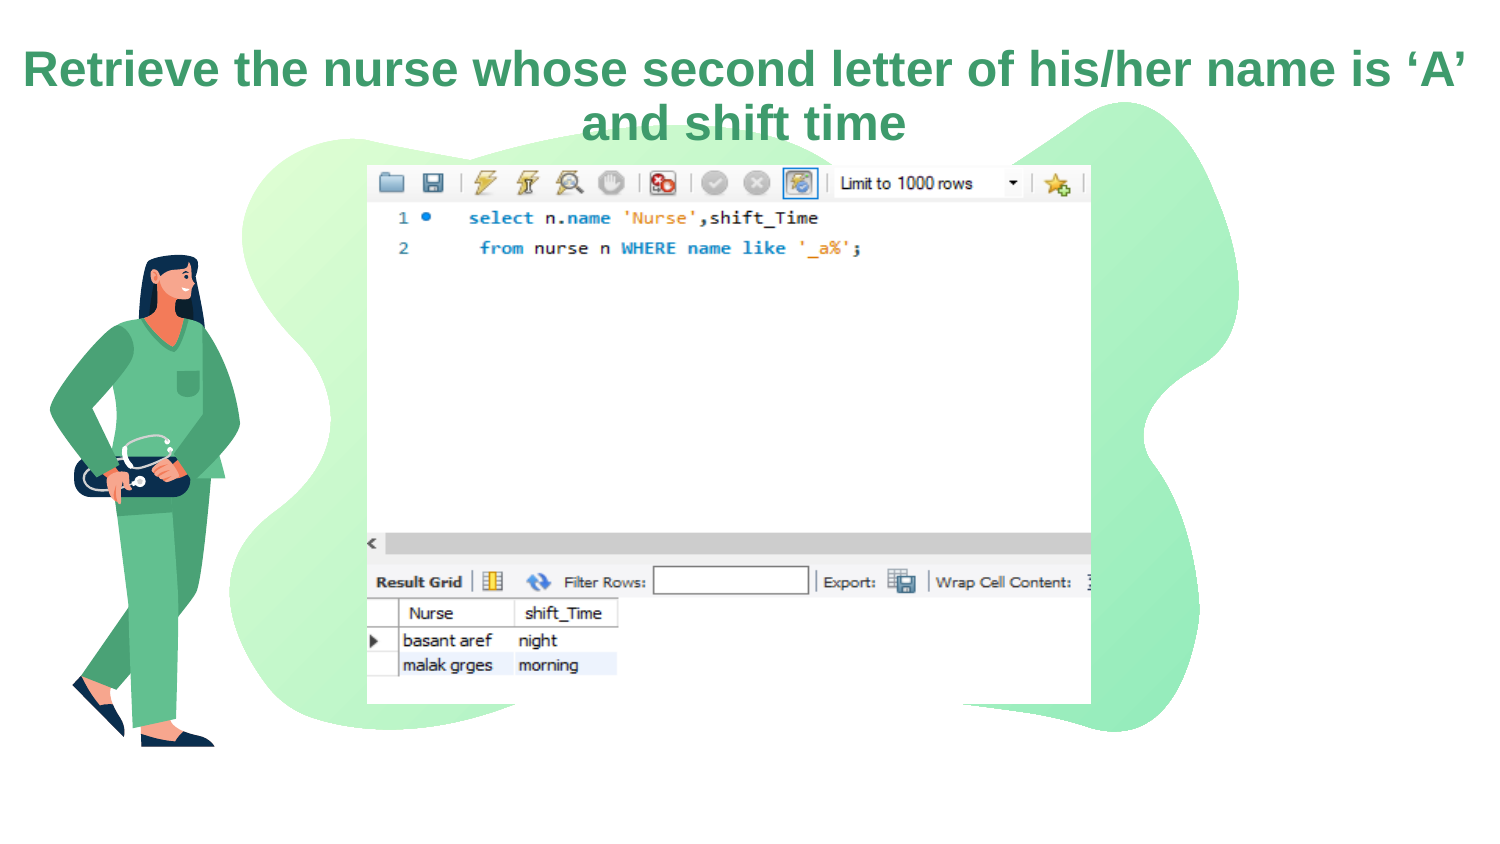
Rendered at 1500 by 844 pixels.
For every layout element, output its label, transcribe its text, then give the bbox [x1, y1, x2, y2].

title Retrieve the nurse whose second letter of his/her name is ‘A’ and shift time [0, 51, 1500, 143]
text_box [48, 254, 241, 747]
picture [366, 164, 1092, 704]
